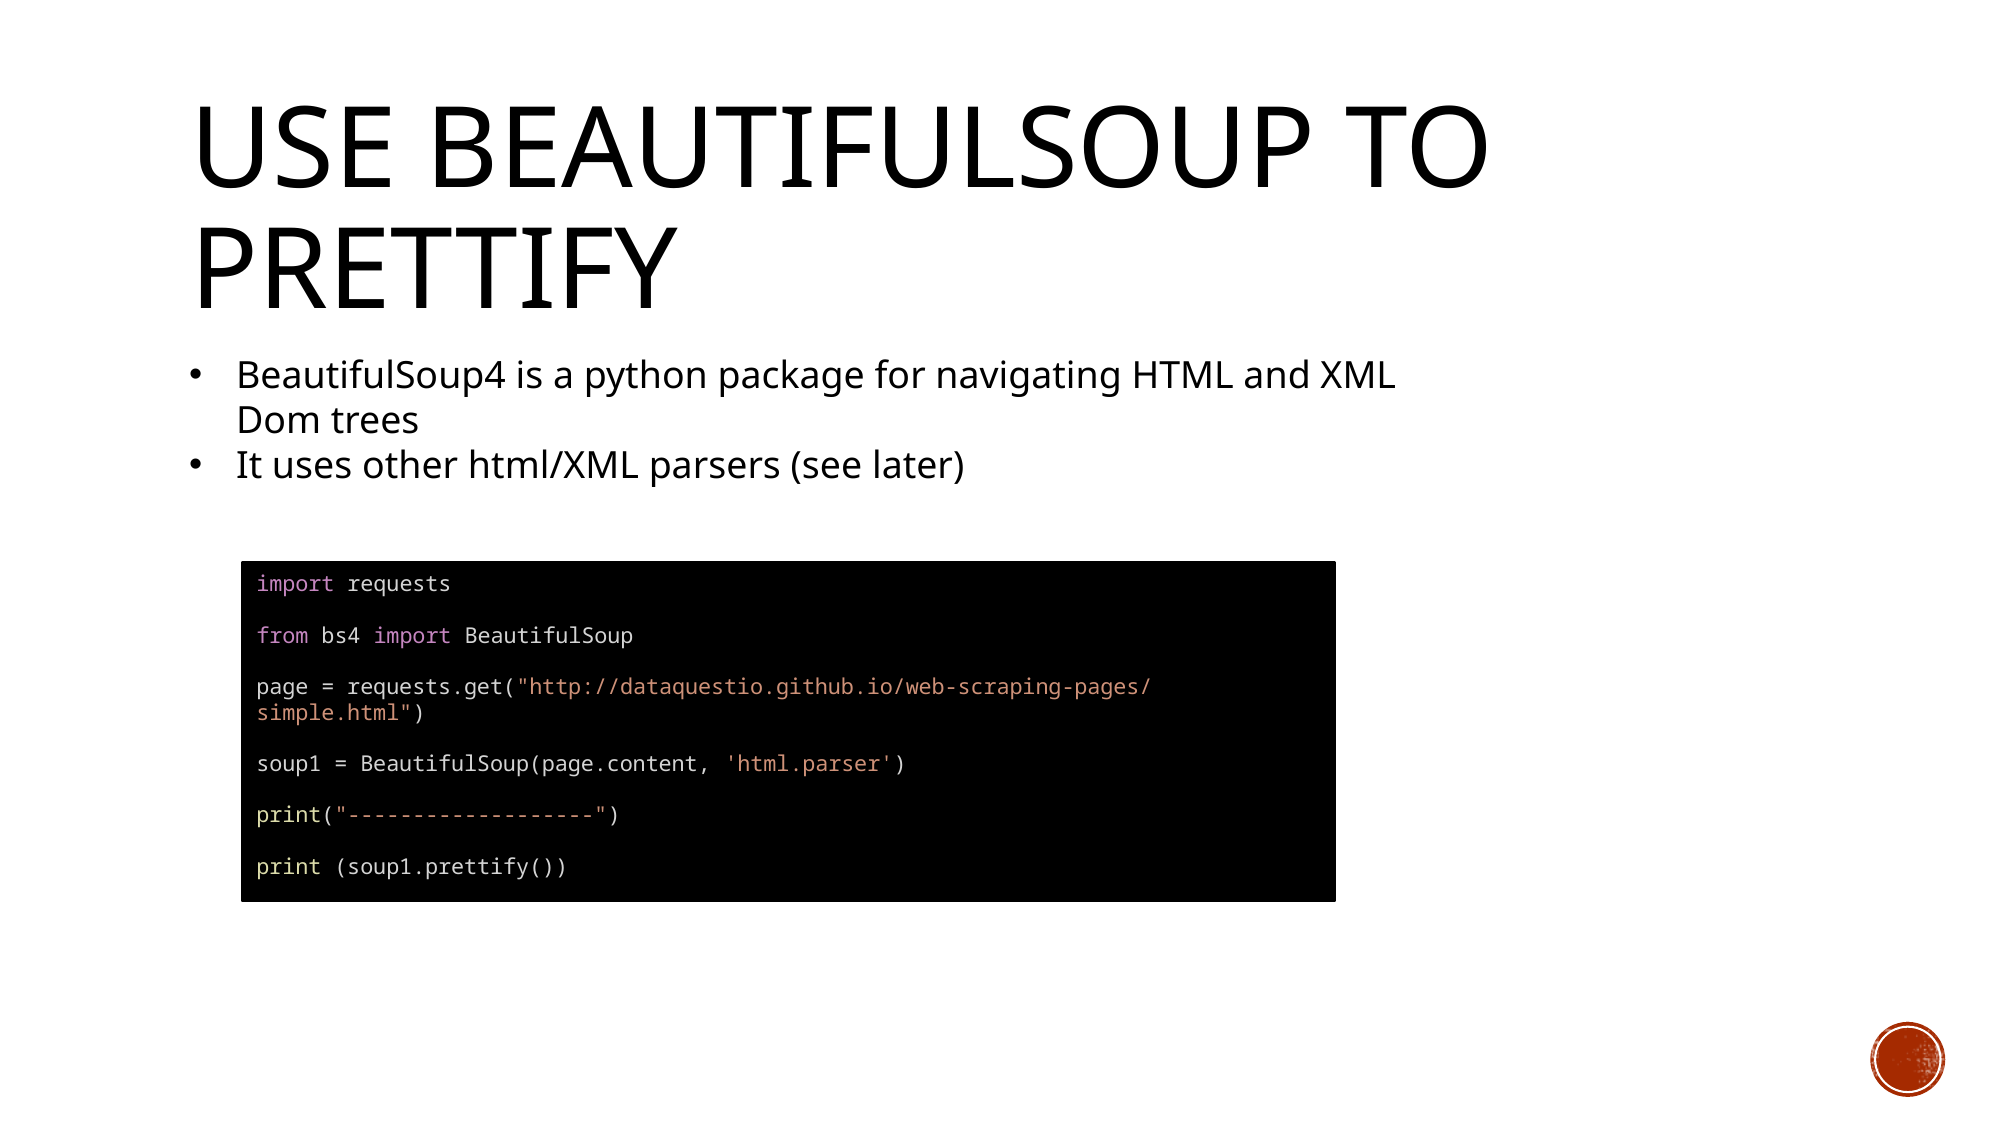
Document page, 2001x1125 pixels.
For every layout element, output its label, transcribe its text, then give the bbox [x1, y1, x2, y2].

list import requests from bs4 import BeautifulSoup page = requests.get("http://dataquestio.github.io/web-scraping-pages/simple.html") soup1 = BeautifulSoup(page.content, 'html.parser') print("-------------------") print (soup1.prettify()) [241, 561, 1336, 902]
title Use BeautifulSoup to prettify [175, 79, 1826, 344]
text_box BeautifulSoup4 is a python package for navigating HTML and XML Dom trees It uses other html/XML parsers (see later) [174, 343, 1445, 494]
